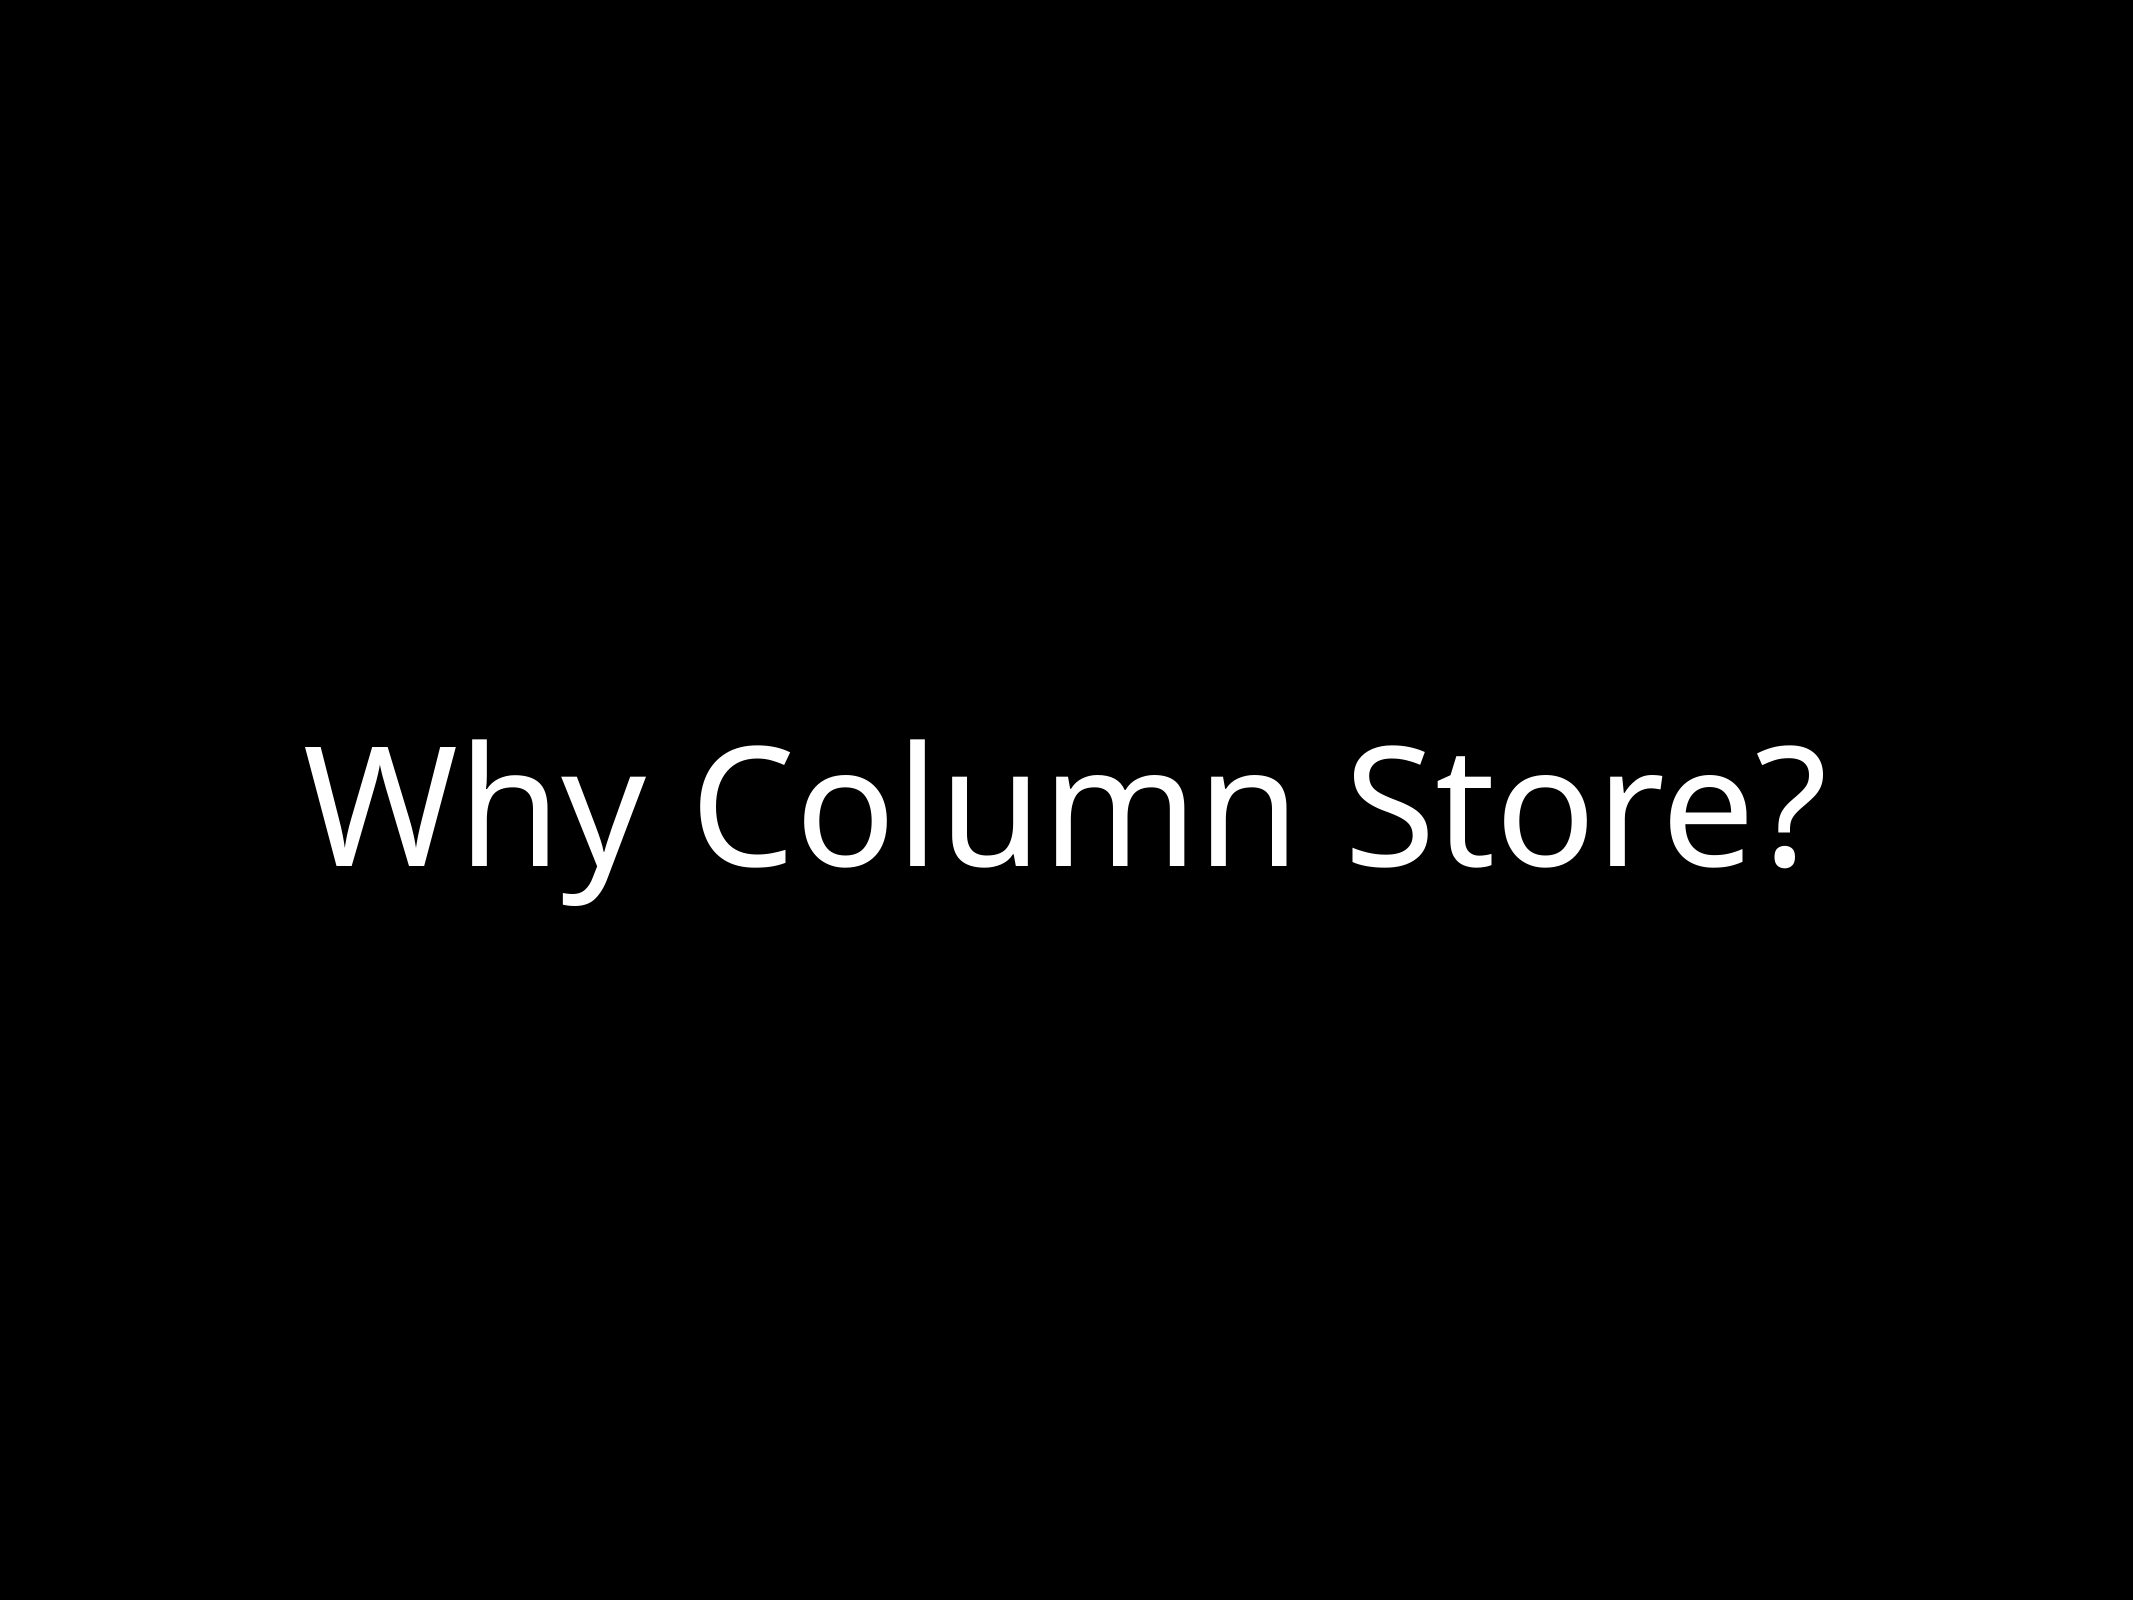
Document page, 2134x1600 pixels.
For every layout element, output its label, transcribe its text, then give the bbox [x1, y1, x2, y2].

title Why Column Store? [207, 528, 1926, 1072]
